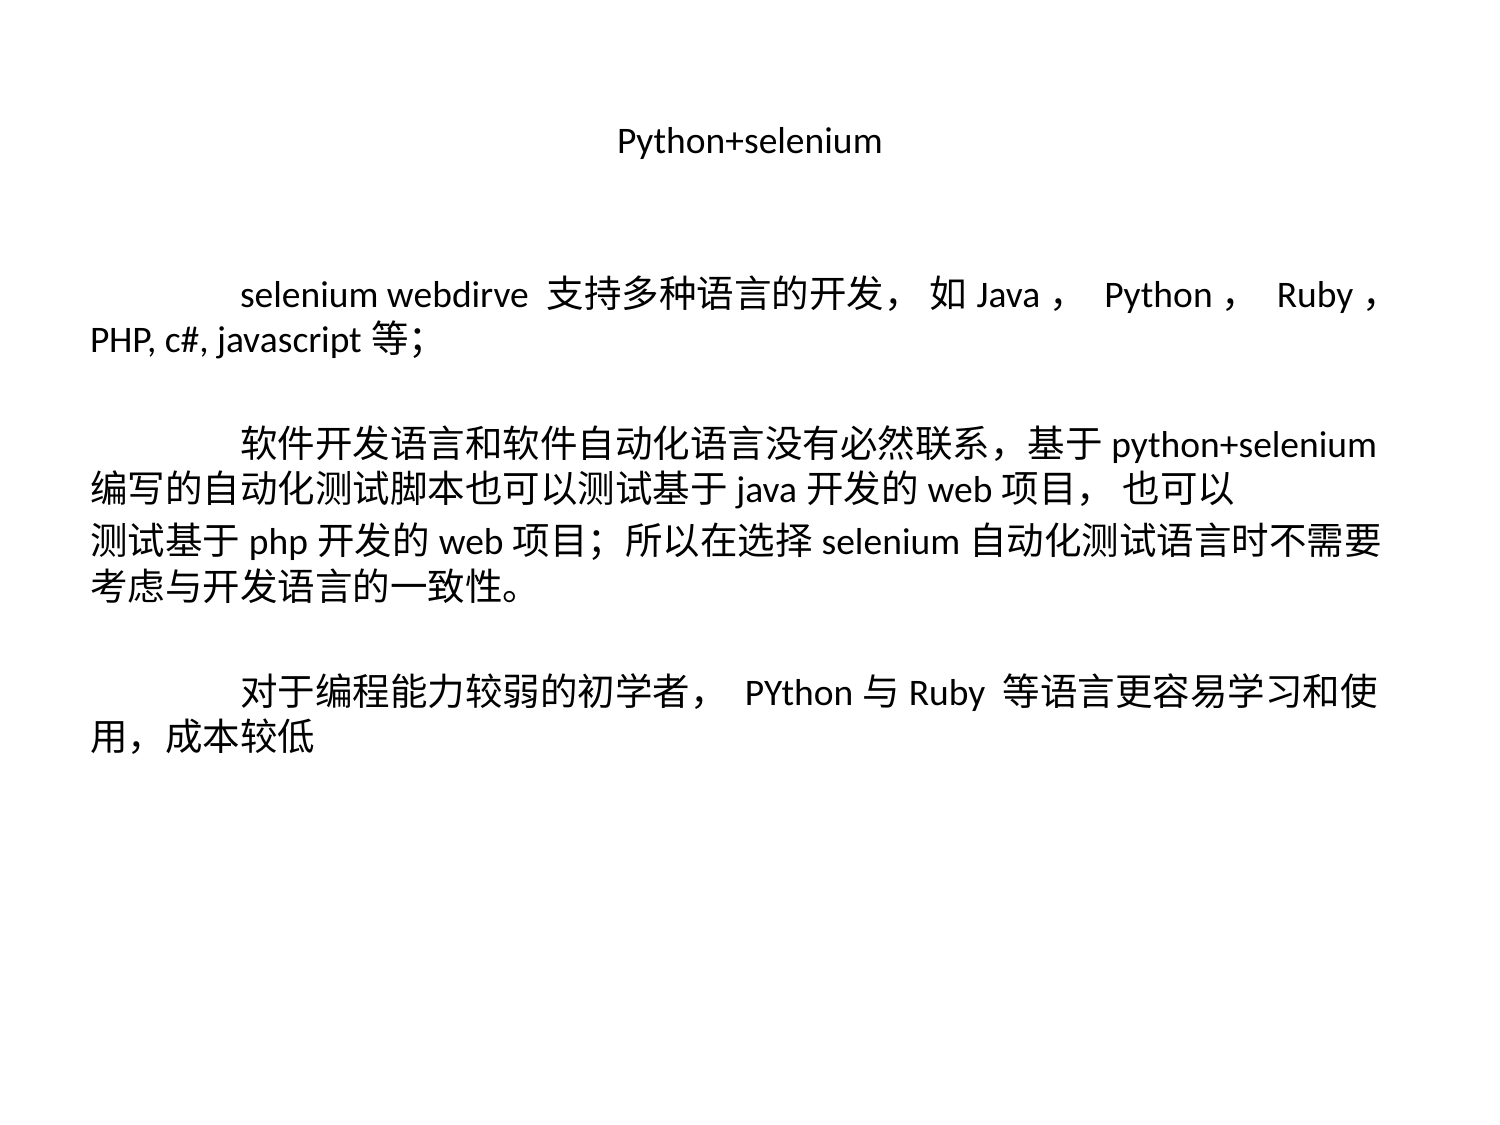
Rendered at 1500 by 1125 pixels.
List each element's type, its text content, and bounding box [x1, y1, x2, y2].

list selenium webdirve 支持多种语言的开发， 如Java， Python， Ruby， PHP, c#, javascript等； 软件开发语言和软件自动化语言没有必然联系，基于python+selenium 编写的自动化测试脚本也可以测试基于java开发的web项目， 也可以 测试基于php开发的web项目；所以在选择selenium自动化测试语言时不需要考虑与开发语言的一致性。 对于编程能力较弱的初学者， PYthon与Ruby 等语言更容易学习和使用，成本较低 [75, 262, 1425, 1005]
title Python+selenium [75, 45, 1425, 233]
